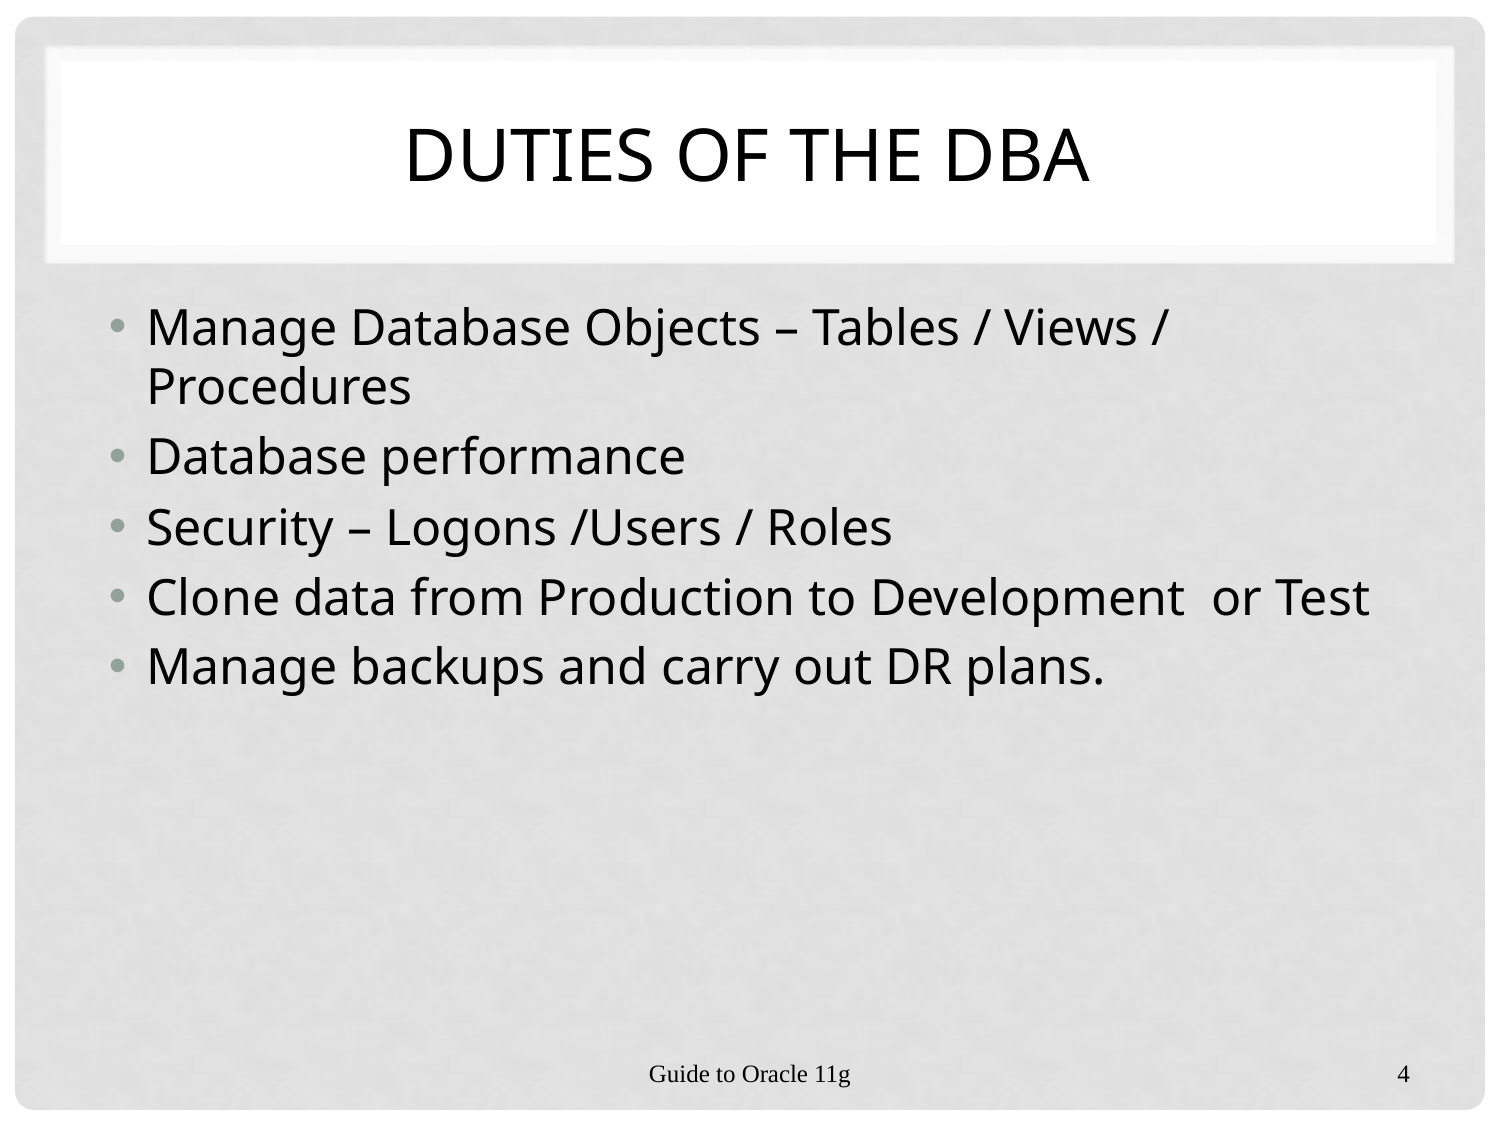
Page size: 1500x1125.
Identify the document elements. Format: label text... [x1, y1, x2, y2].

slide_number 4 [1074, 1042, 1425, 1103]
footer Guide to Oracle 11g [512, 1042, 988, 1103]
list Manage Database Objects – Tables / Views / Procedures Database performance Security – Logons /Users / Roles Clone data from Production to Development or Test Manage backups and carry out DR plans. [75, 287, 1425, 1005]
title Duties of the DBA [69, 66, 1425, 238]
